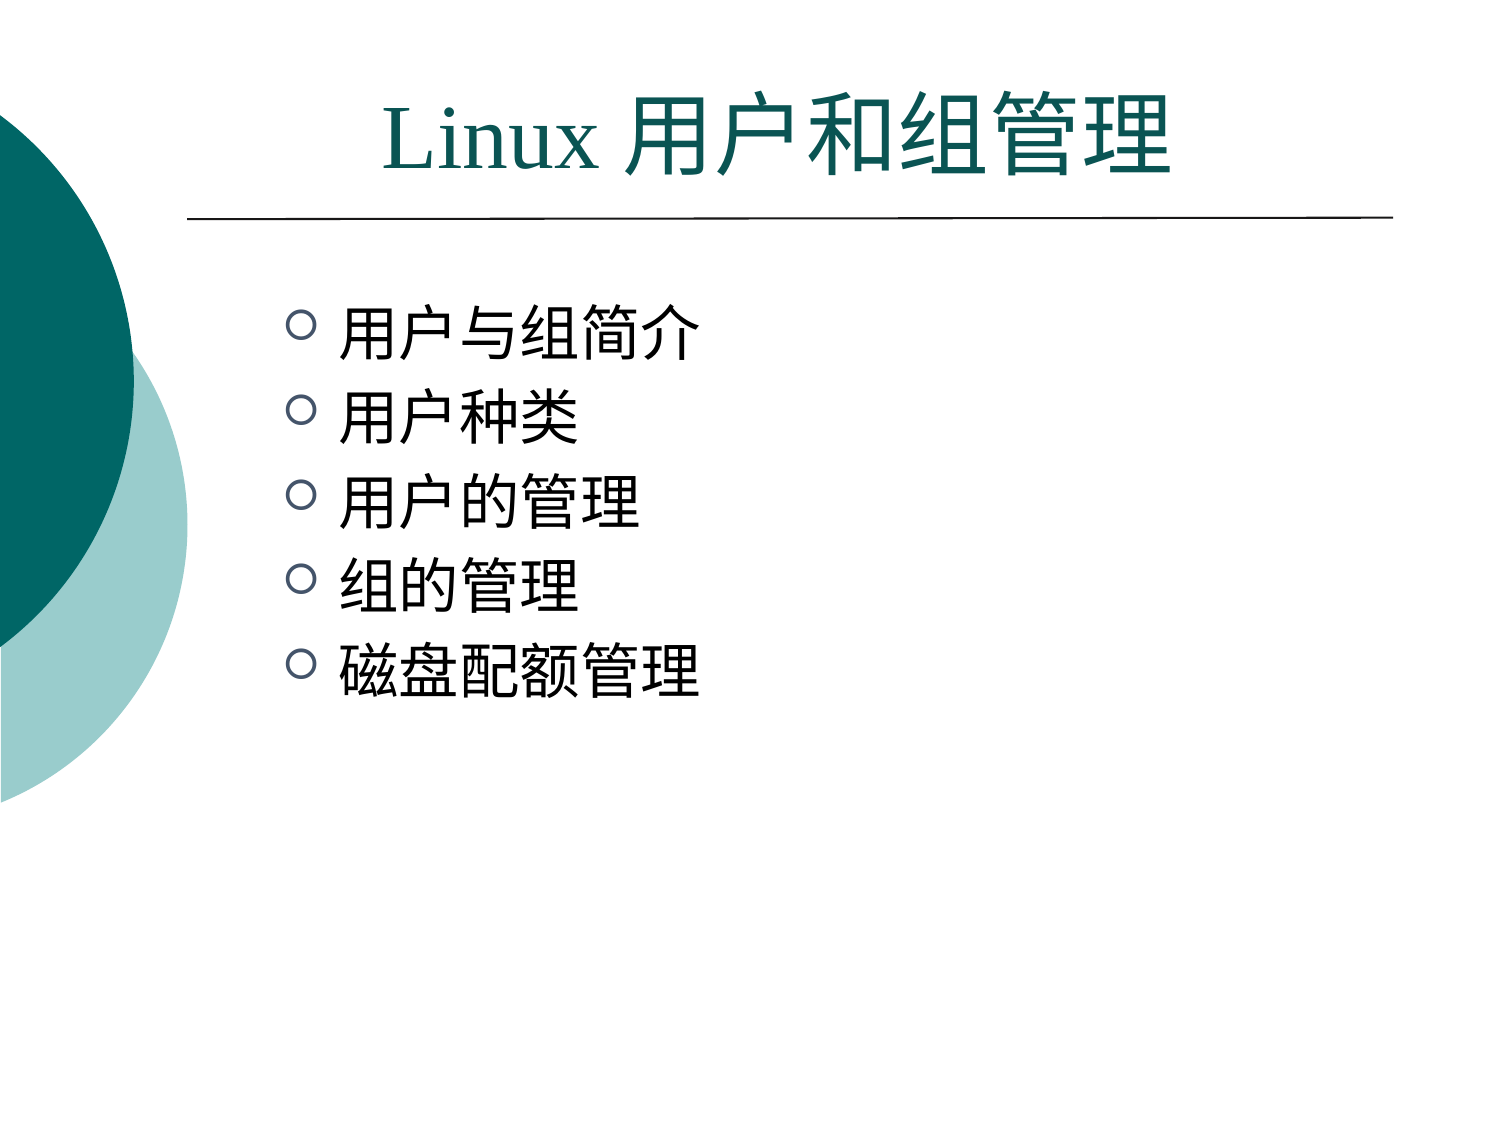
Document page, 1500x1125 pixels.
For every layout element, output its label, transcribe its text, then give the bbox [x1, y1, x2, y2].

title Linux用户和组管理 [172, 29, 1382, 248]
text_box 用户与组简介 用户种类 用户的管理 组的管理 磁盘配额管理 [267, 287, 1233, 963]
